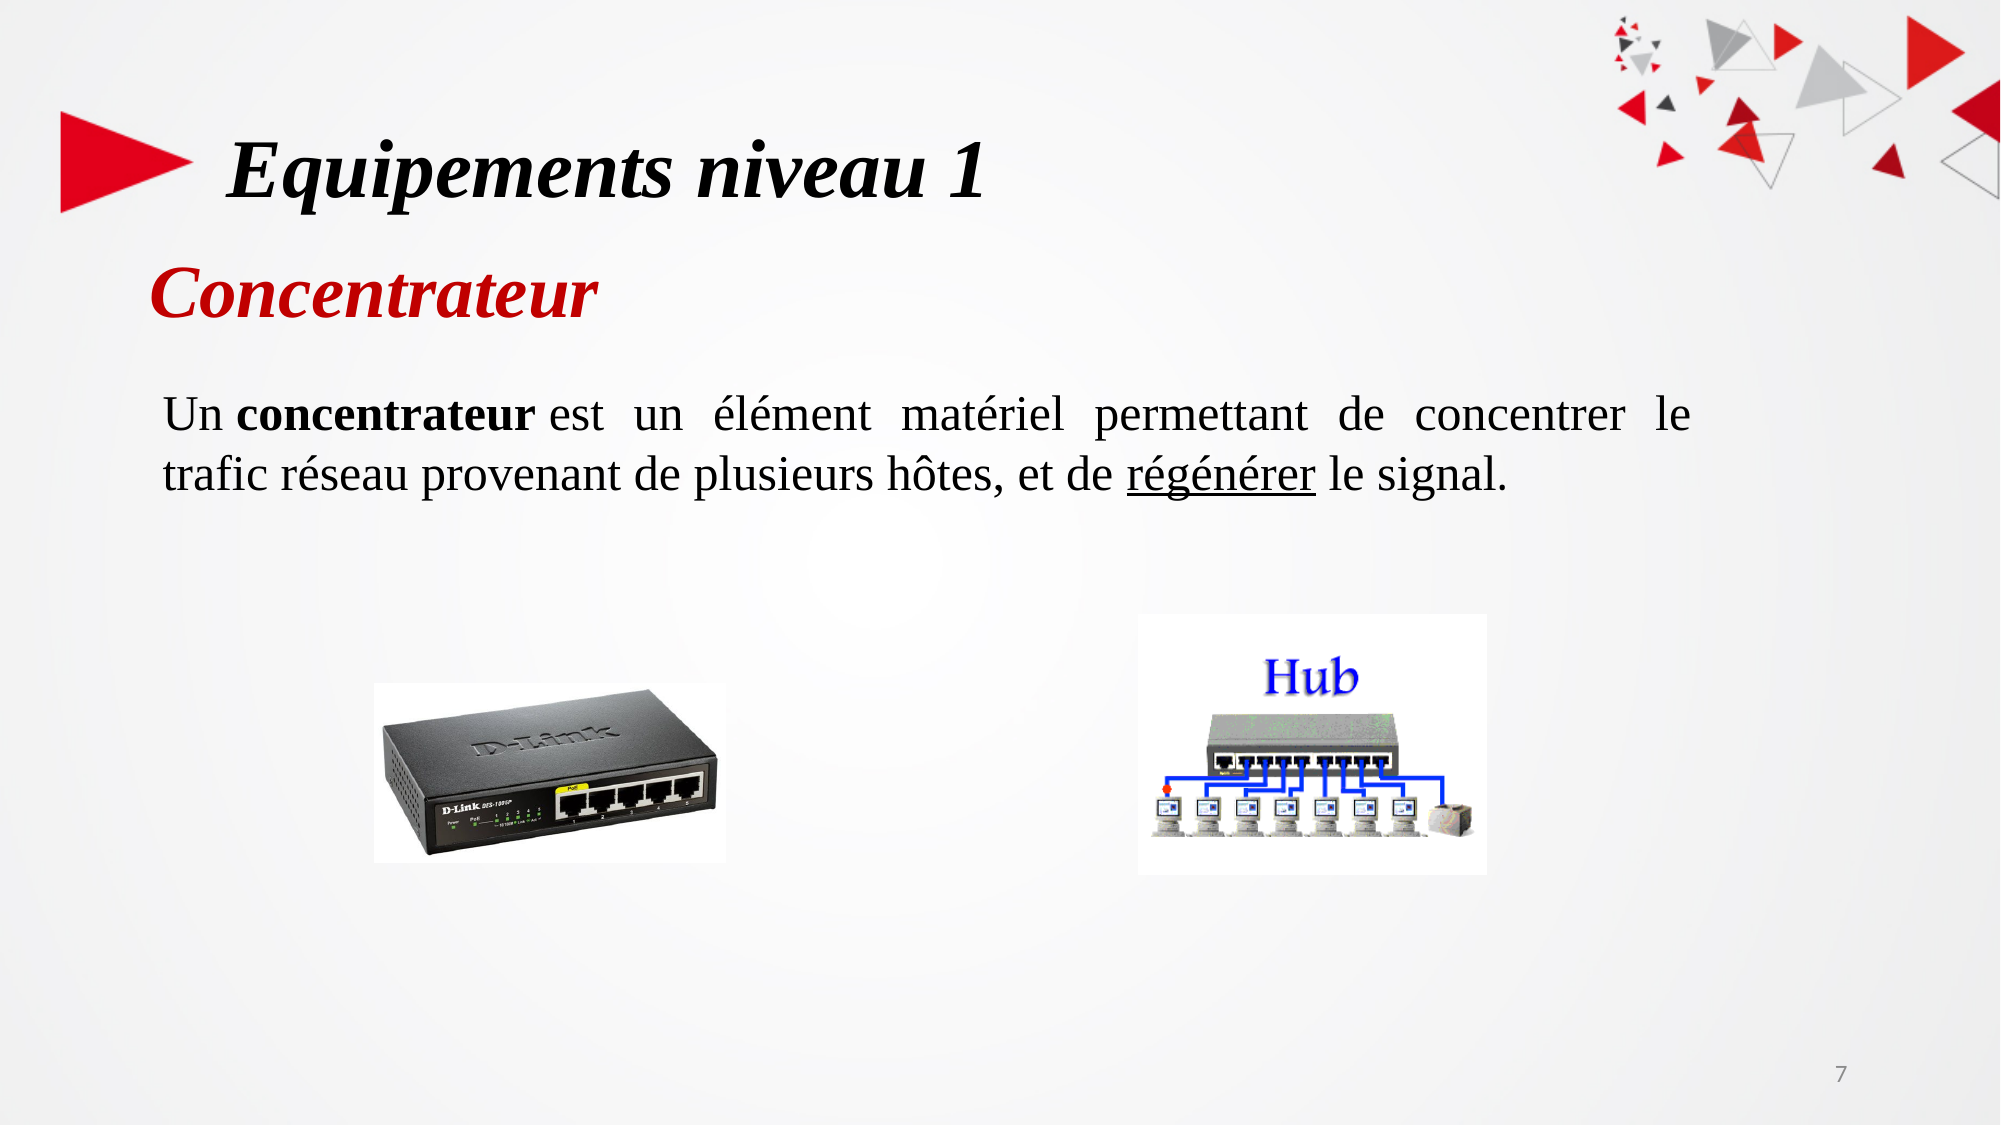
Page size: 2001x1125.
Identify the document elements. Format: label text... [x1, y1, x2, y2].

title Equipements niveau 1 [211, 76, 1562, 235]
picture [0, 0, 2001, 1125]
text_box Un concentrateur est un élément matériel permettant de concentrer le trafic réseau provenant de plusieurs hôtes, et de régénérer le signal. [147, 372, 1708, 508]
text_box Concentrateur [134, 235, 1926, 341]
slide_number 7 [1412, 1042, 1863, 1103]
